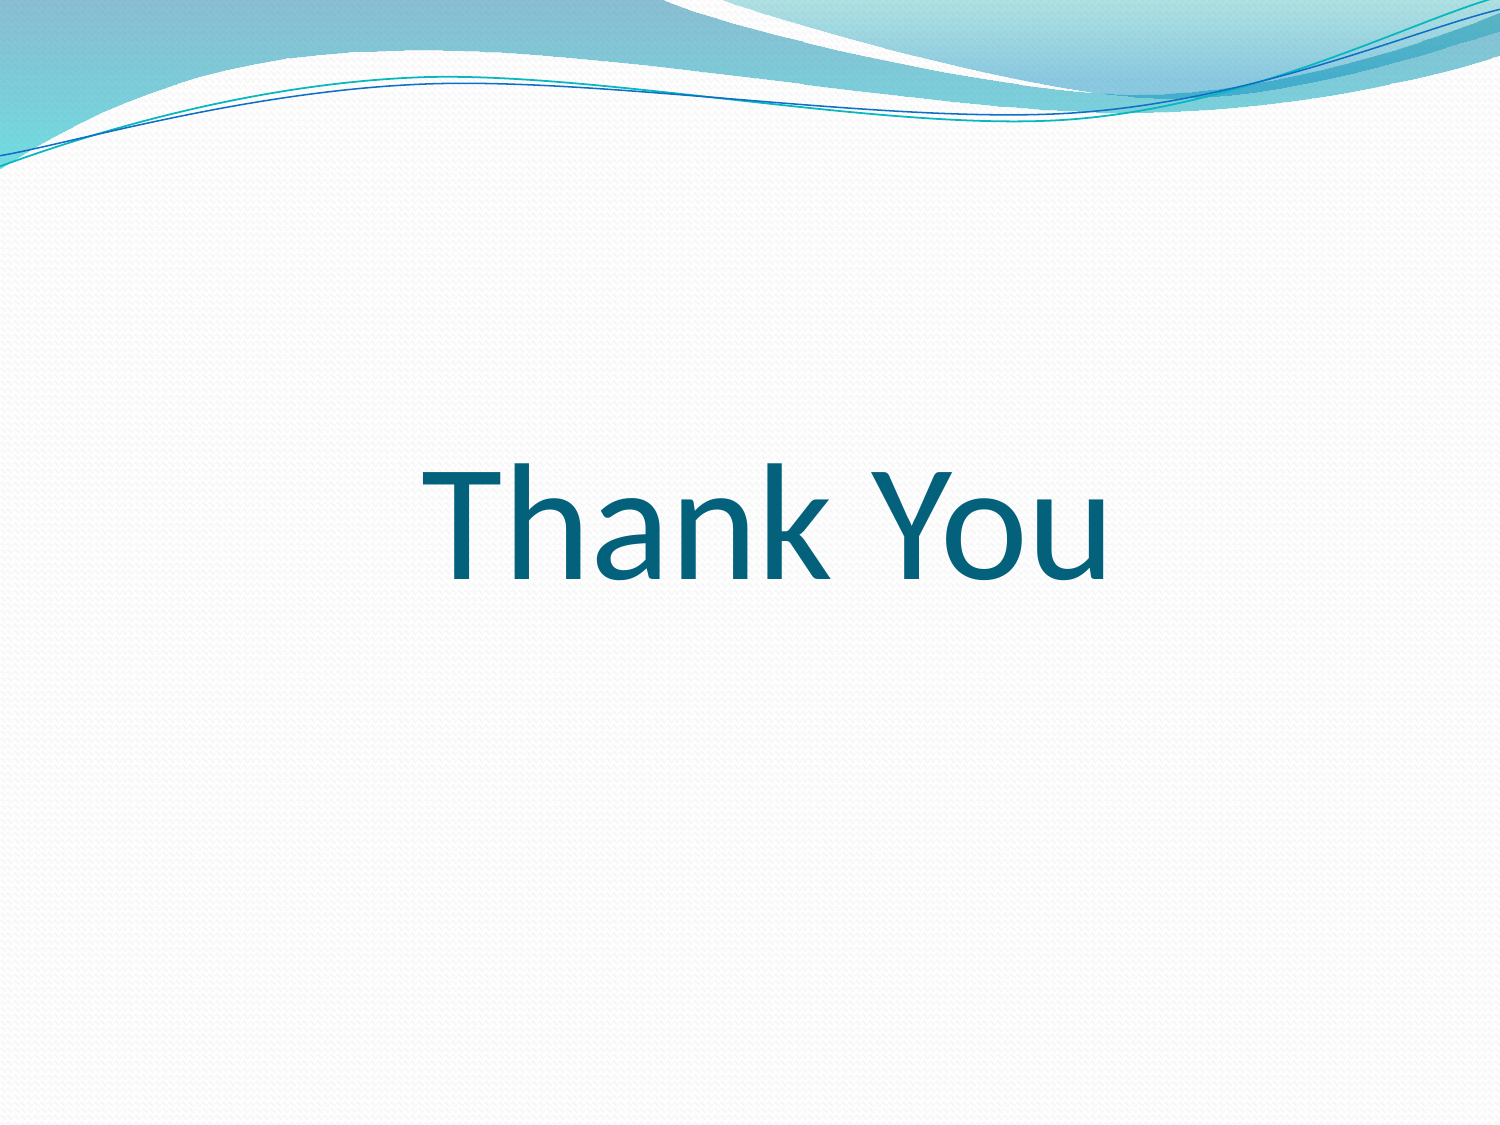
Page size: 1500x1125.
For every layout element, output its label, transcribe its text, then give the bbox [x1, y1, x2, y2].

title Thank You [87, 425, 1450, 613]
